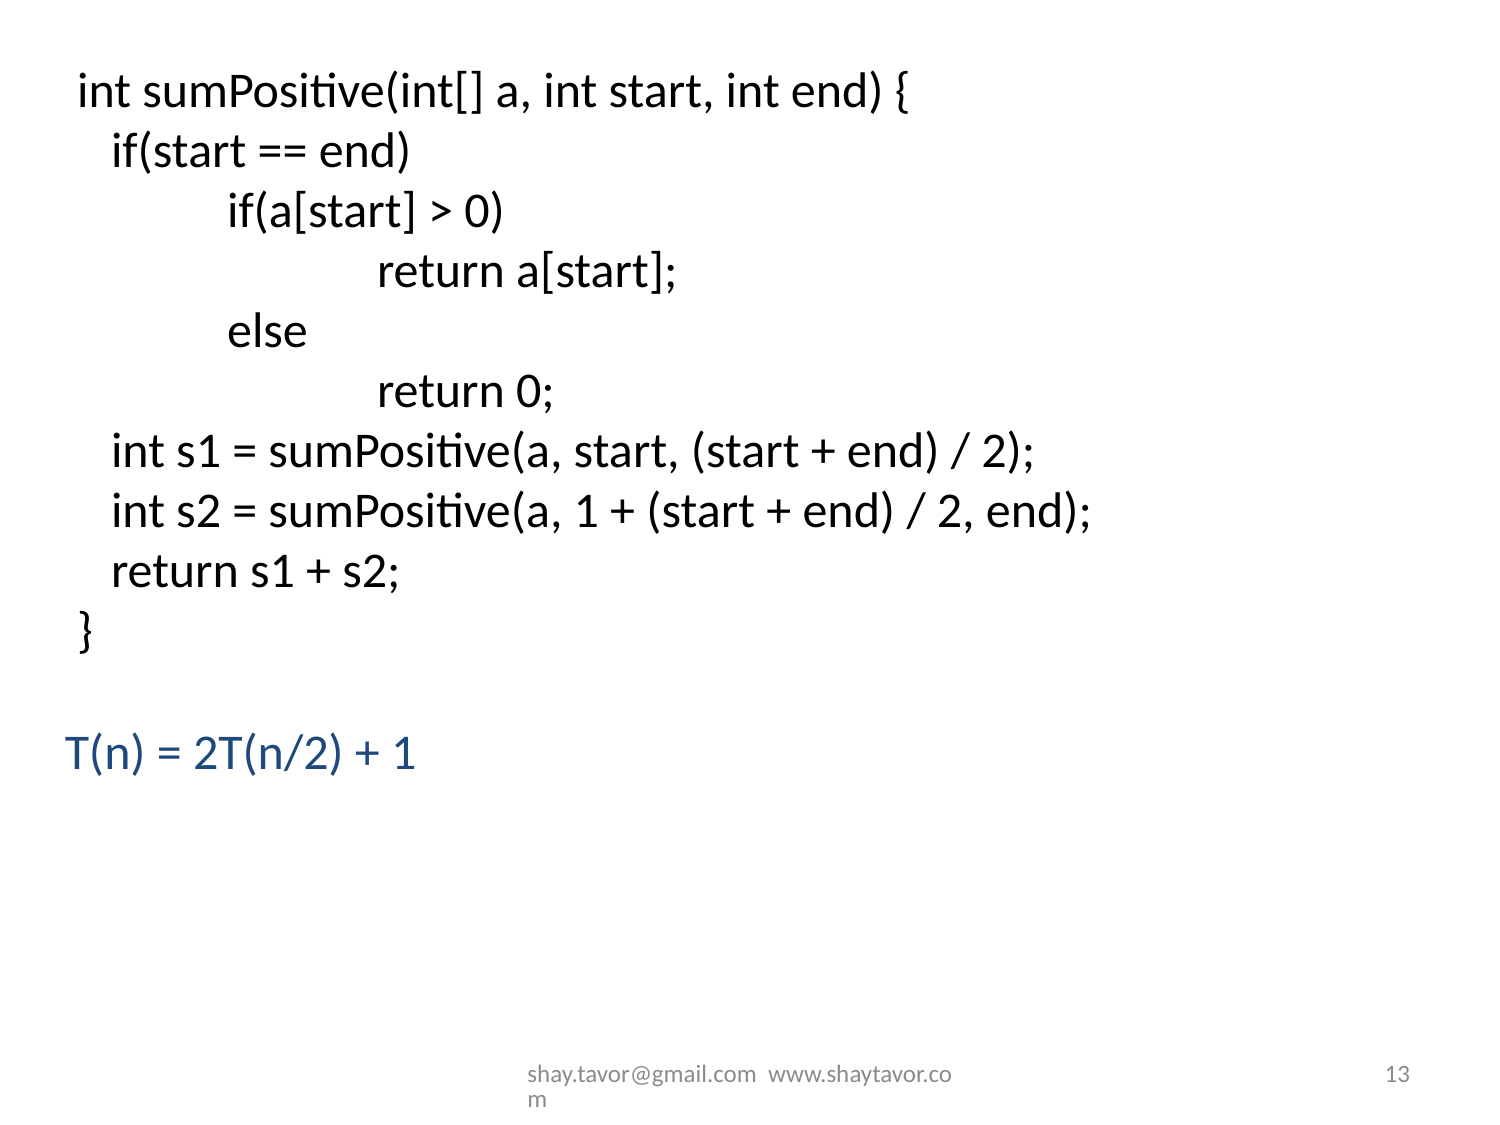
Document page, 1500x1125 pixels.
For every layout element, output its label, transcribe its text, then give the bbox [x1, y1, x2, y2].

text_box T(n) = 2T(n/2) + 1 [49, 712, 1263, 788]
footer shay.tavor@gmail.com www.shaytavor.com [512, 1042, 988, 1103]
slide_number 13 [1074, 1042, 1425, 1103]
text_box int sumPositive(int[] a, int start, int end) { if(start == end) if(a[start] > 0) return a[start]; else return 0; int s1 = sumPositive(a, start, (start + end) / 2); int s2 = sumPositive(a, 1 + (start + end) / 2, end); return s1 + s2; } [62, 49, 1425, 665]
